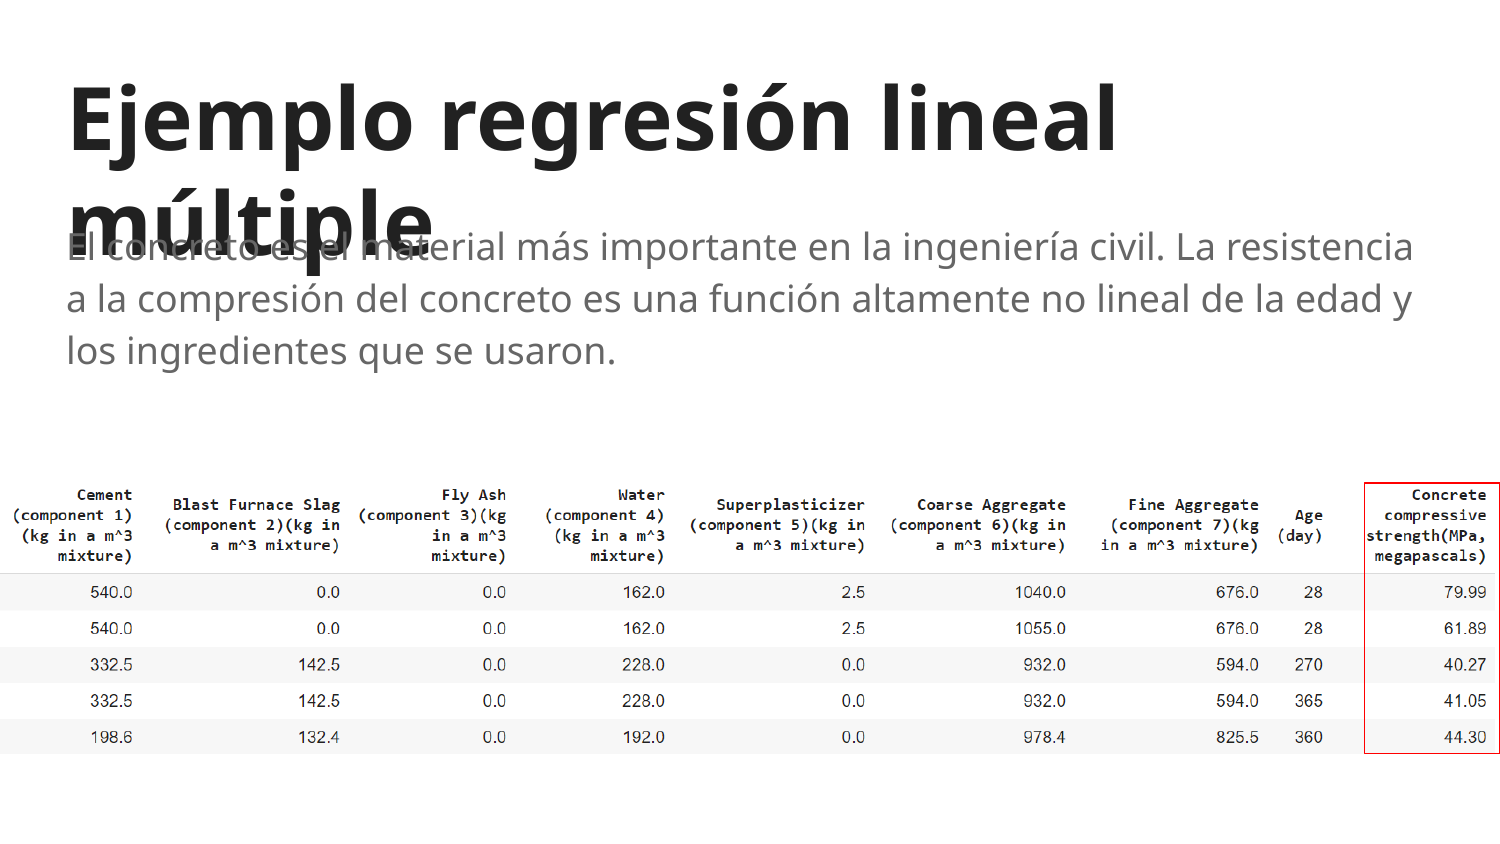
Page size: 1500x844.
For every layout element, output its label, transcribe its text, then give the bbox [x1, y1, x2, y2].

list El concreto es el material más importante en la ingeniería civil. La resistencia a la compresión del concreto es una función altamente no lineal de la edad y los ingredientes que se usaron. [51, 201, 1449, 481]
title Ejemplo regresión lineal múltiple [51, 48, 1449, 180]
picture [0, 482, 1500, 754]
